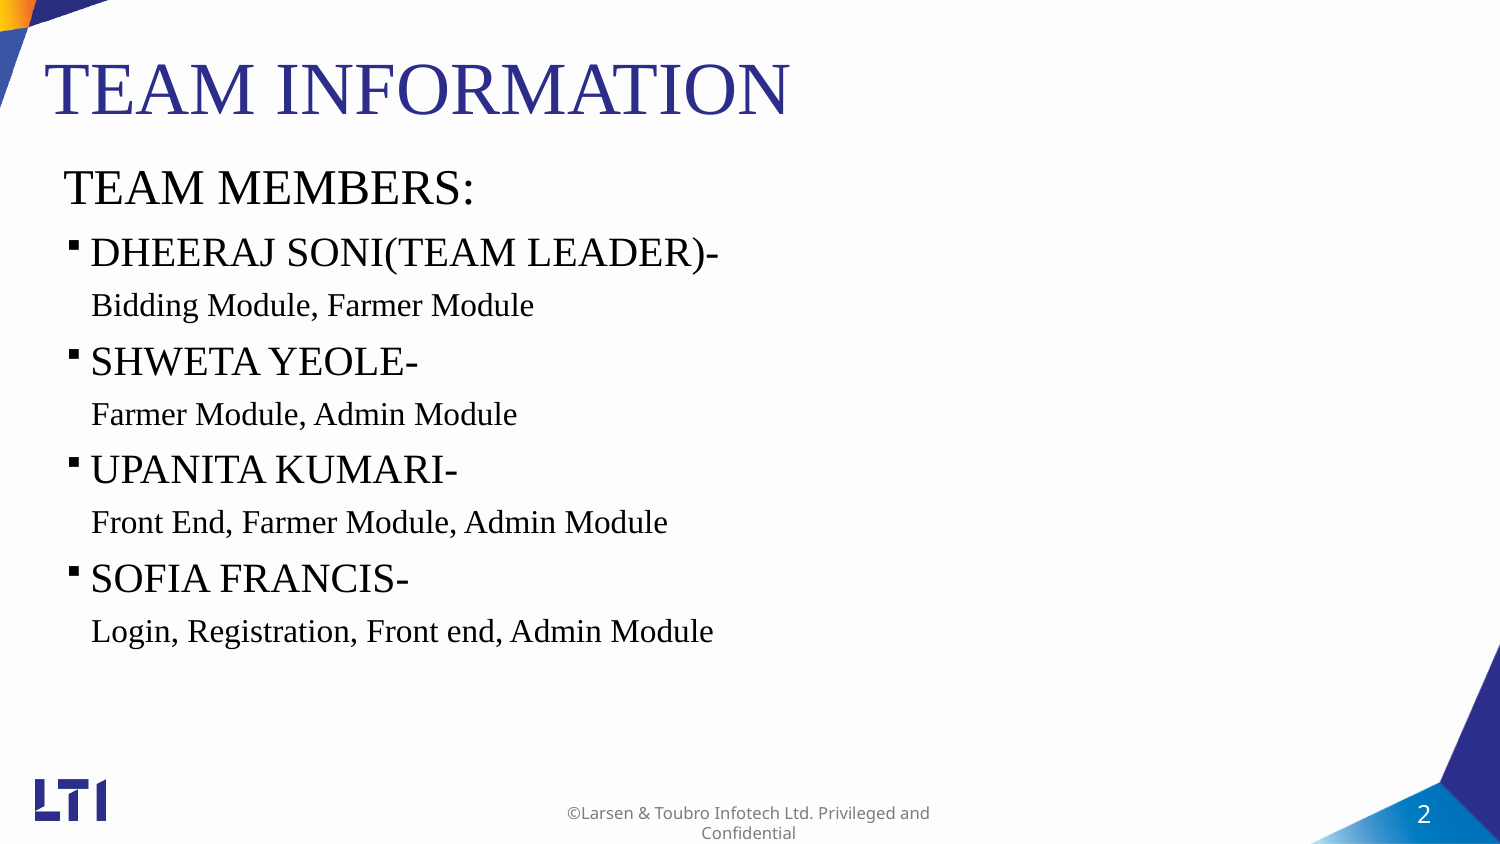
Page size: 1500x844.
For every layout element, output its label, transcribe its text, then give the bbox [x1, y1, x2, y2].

picture [1288, 640, 1500, 844]
picture [35, 779, 106, 821]
title TEAM INFORMATION [43, 38, 1362, 131]
list TEAM MEMBERS: DHEERAJ SONI(TEAM LEADER)- Bidding Module, Farmer Module SHWETA YEOLE- Farmer Module, Admin Module UPANITA KUMARI- Front End, Farmer Module, Admin Module SOFIA FRANCIS- Login, Registration, Front end, Admin Module [42, 154, 1456, 766]
picture [0, 0, 109, 110]
